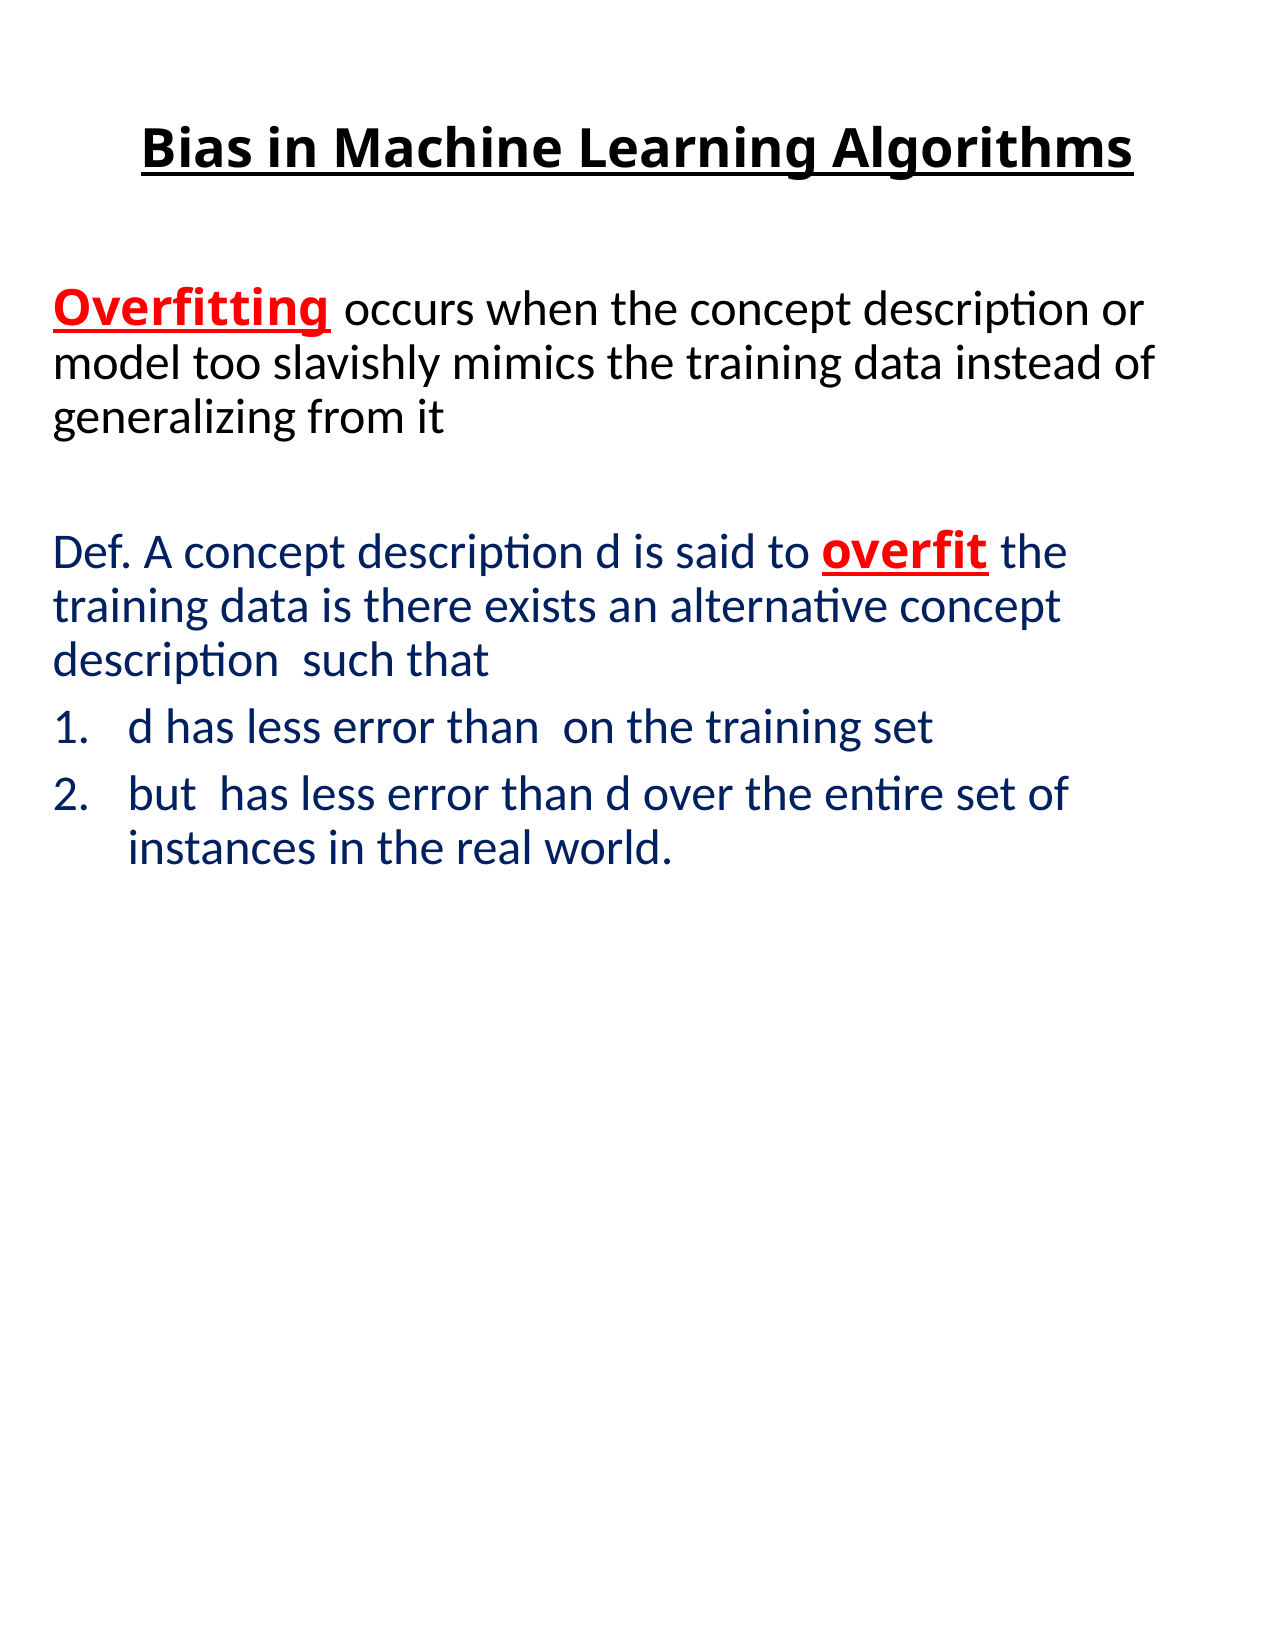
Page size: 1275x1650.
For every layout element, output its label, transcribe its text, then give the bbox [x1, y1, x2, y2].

title Bias in Machine Learning Algorithms [87, 87, 1188, 213]
